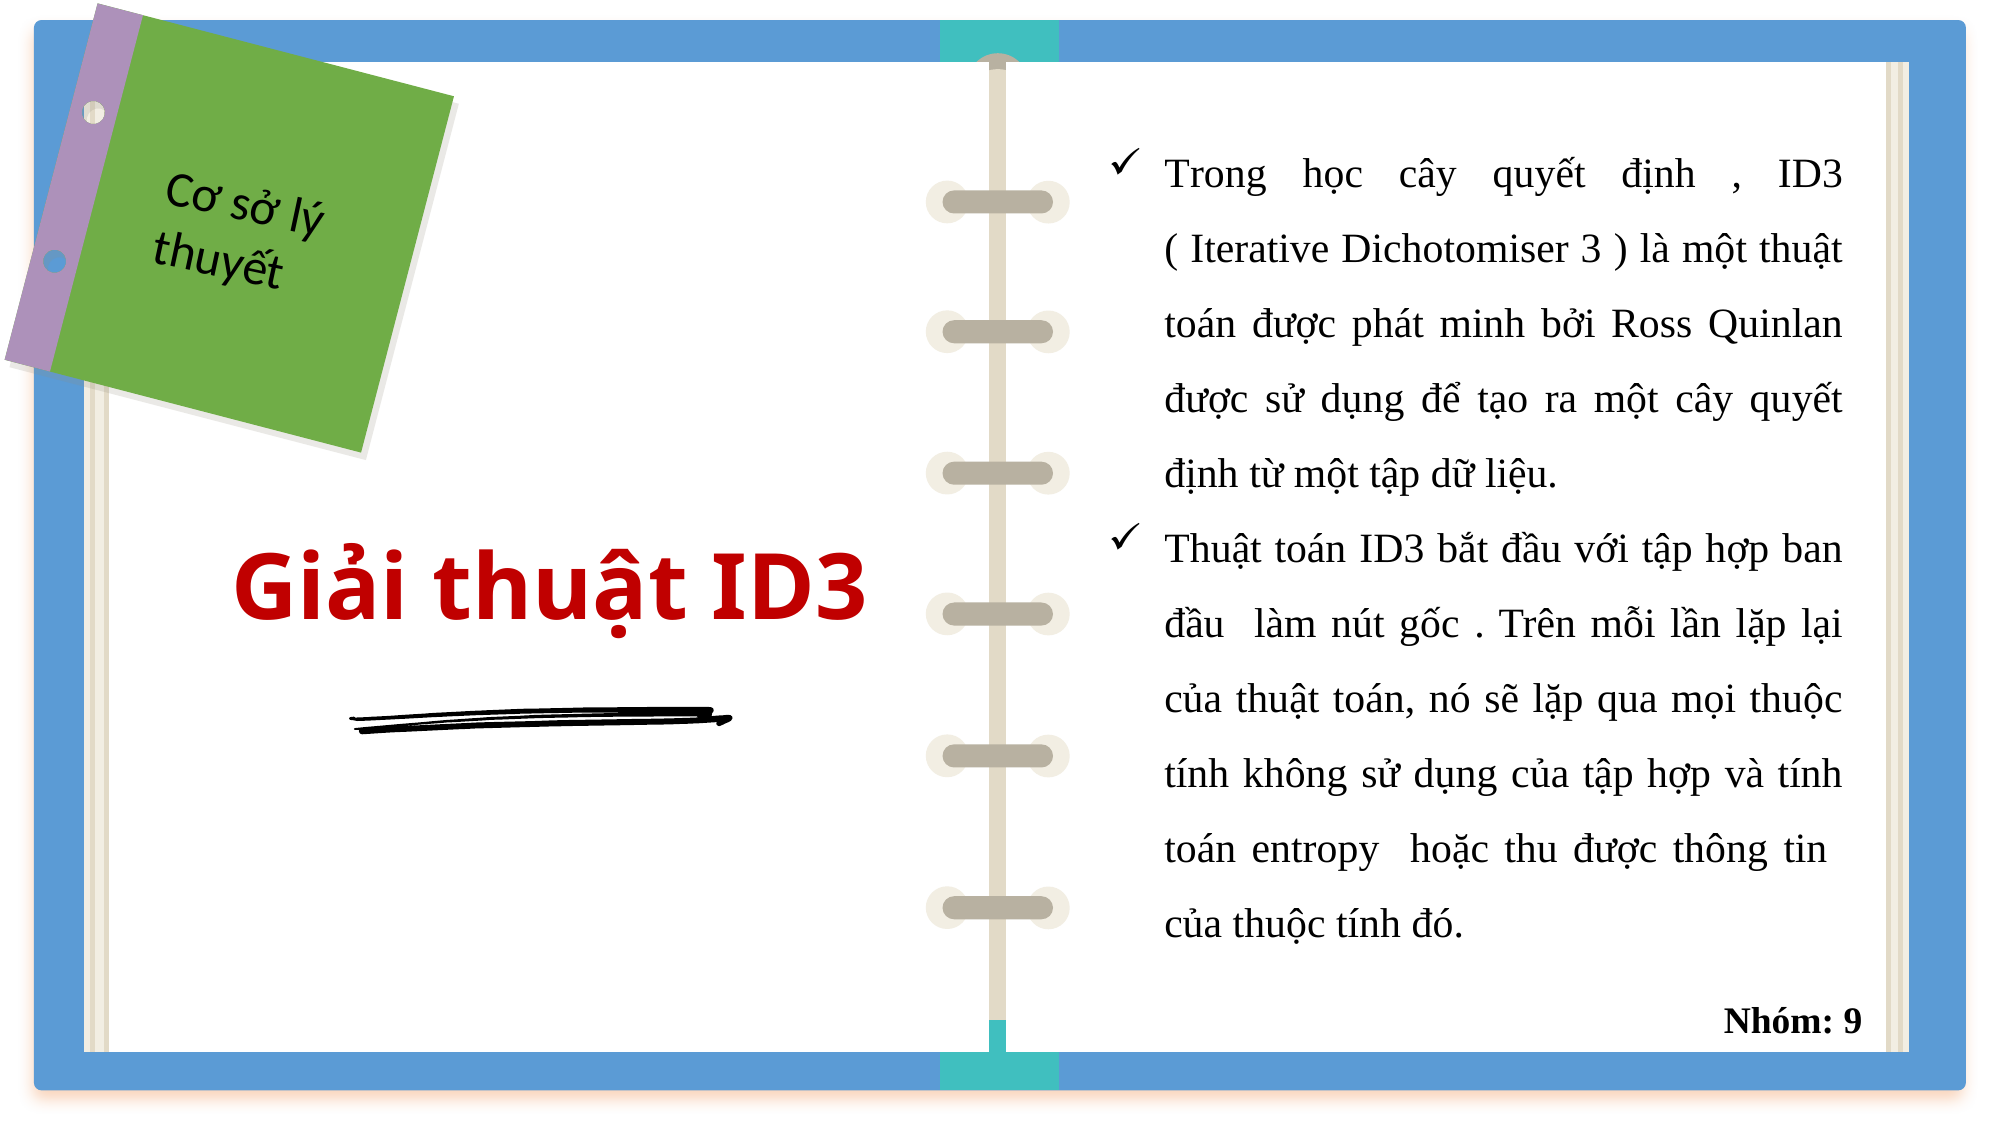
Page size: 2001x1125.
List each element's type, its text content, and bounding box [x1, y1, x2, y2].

text_box [349, 706, 733, 735]
text_box Nhóm: 9 [1709, 988, 1905, 1049]
title Giải thuật ID3 [203, 414, 896, 765]
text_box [36, 36, 427, 427]
subtitle Trong học cây quyết định , ID3 ( Iterative Dichotomiser 3 ) là một thuật toán được phát minh bởi Ross Quinlan được sử dụng để tạo ra một cây quyết định từ một tập dữ liệu. Thuật toán ID3 bắt đầu với tập hợp ban đầu làm nút gốc . Trên mỗi lần lặp lại của thuật toán, nó sẽ lặp qua mọi thuộc tính không sử dụng của tập hợp và tính toán entropy hoặc thu được thông tin của thuộc tính đó. [1093, 105, 1859, 806]
